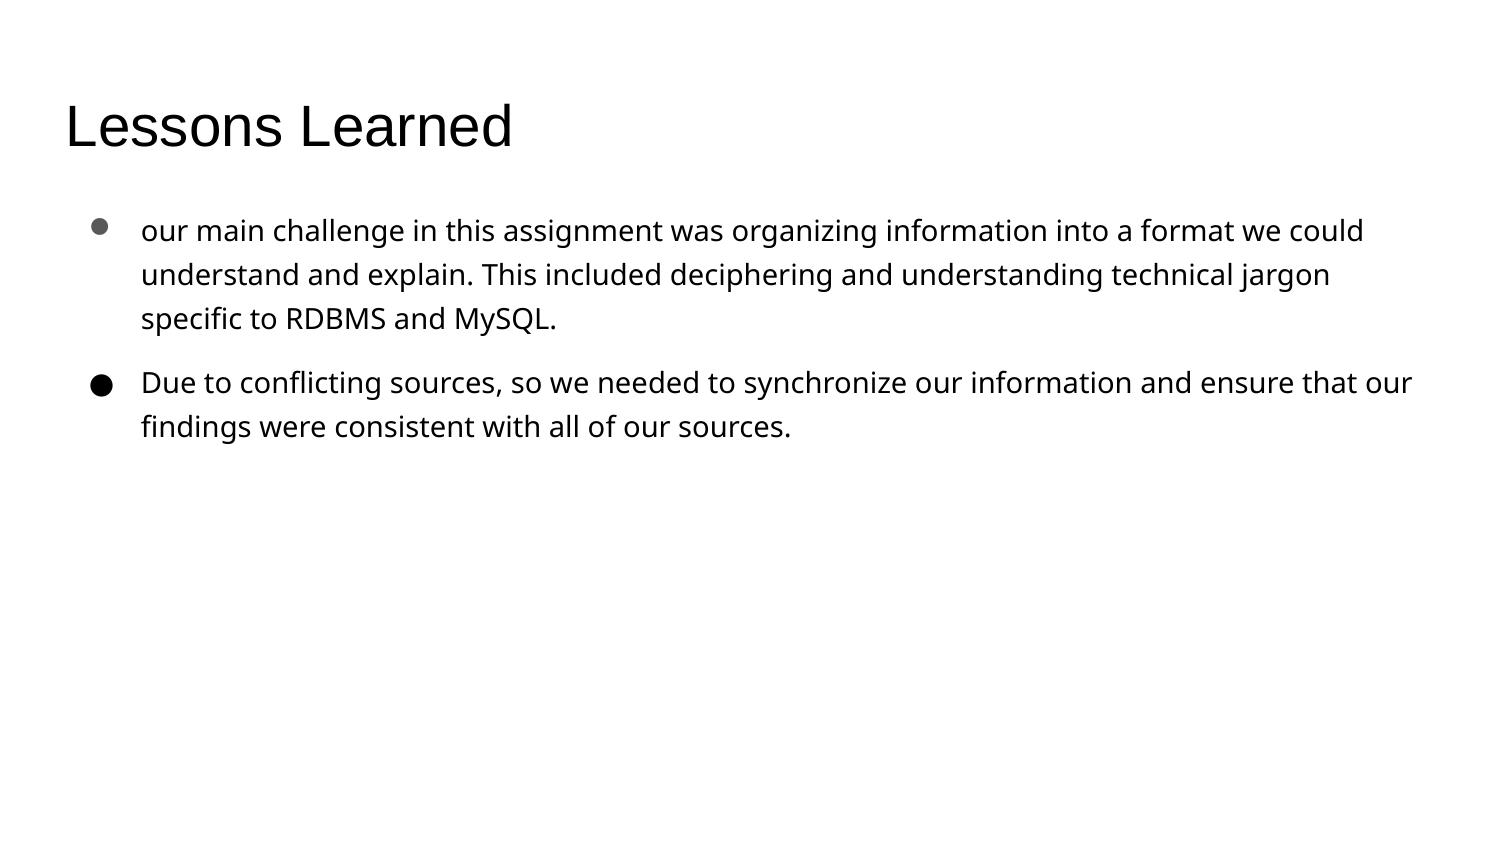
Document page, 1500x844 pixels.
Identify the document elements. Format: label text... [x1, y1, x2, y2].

text_box Lessons Learned [51, 72, 1449, 167]
text_box our main challenge in this assignment was organizing information into a format we could understand and explain. This included deciphering and understanding technical jargon specific to RDBMS and MySQL. Due to conflicting sources, so we needed to synchronize our information and ensure that our findings were consistent with all of our sources. [51, 189, 1449, 750]
